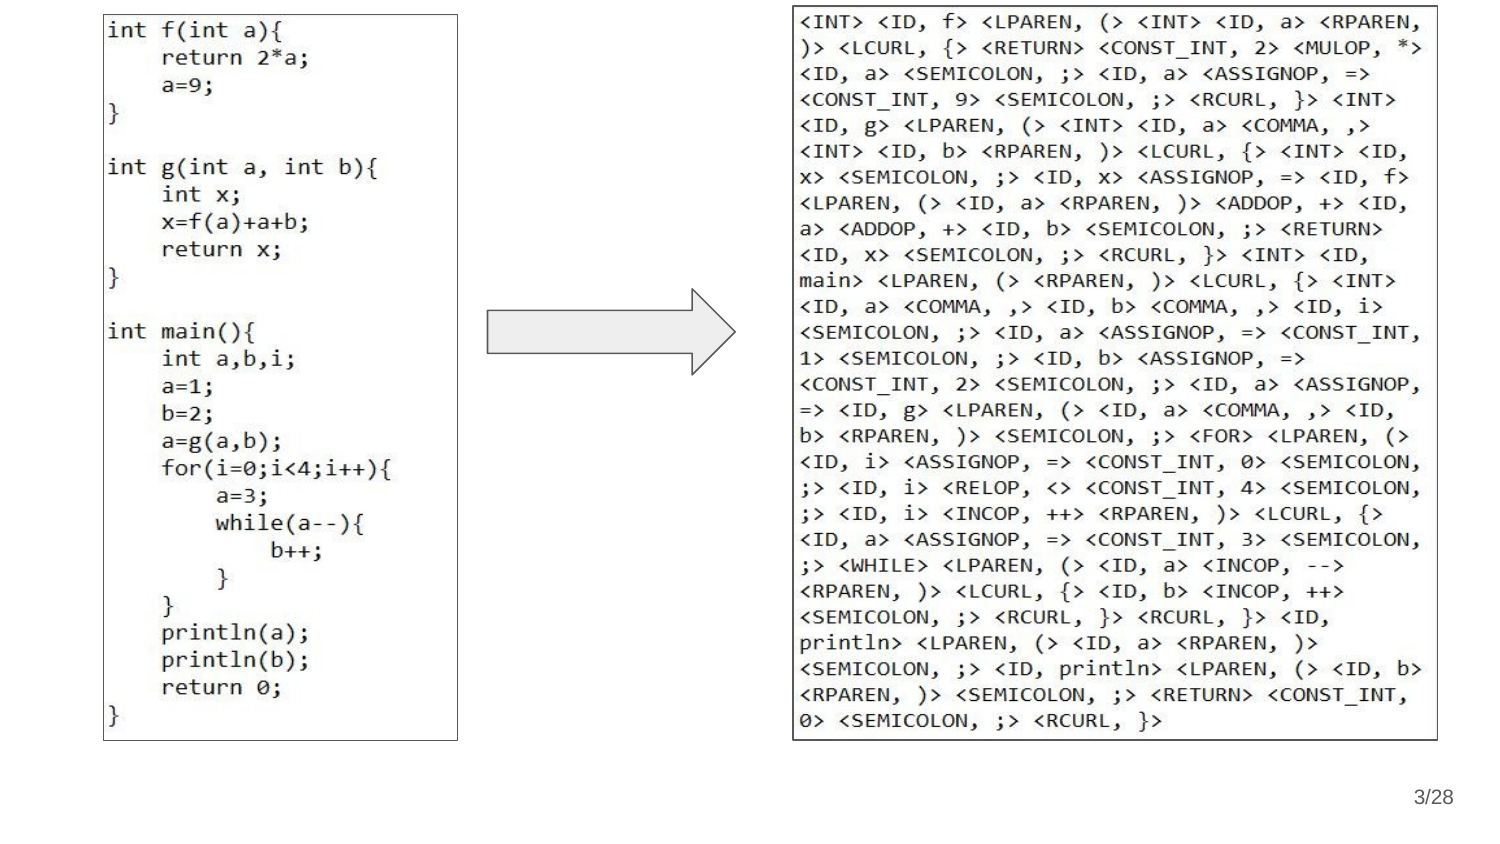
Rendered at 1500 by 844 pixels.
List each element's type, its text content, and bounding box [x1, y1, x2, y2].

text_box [792, 5, 1438, 741]
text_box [487, 288, 736, 376]
slide_number <number>/28 [1407, 783, 1468, 844]
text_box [103, 14, 458, 741]
